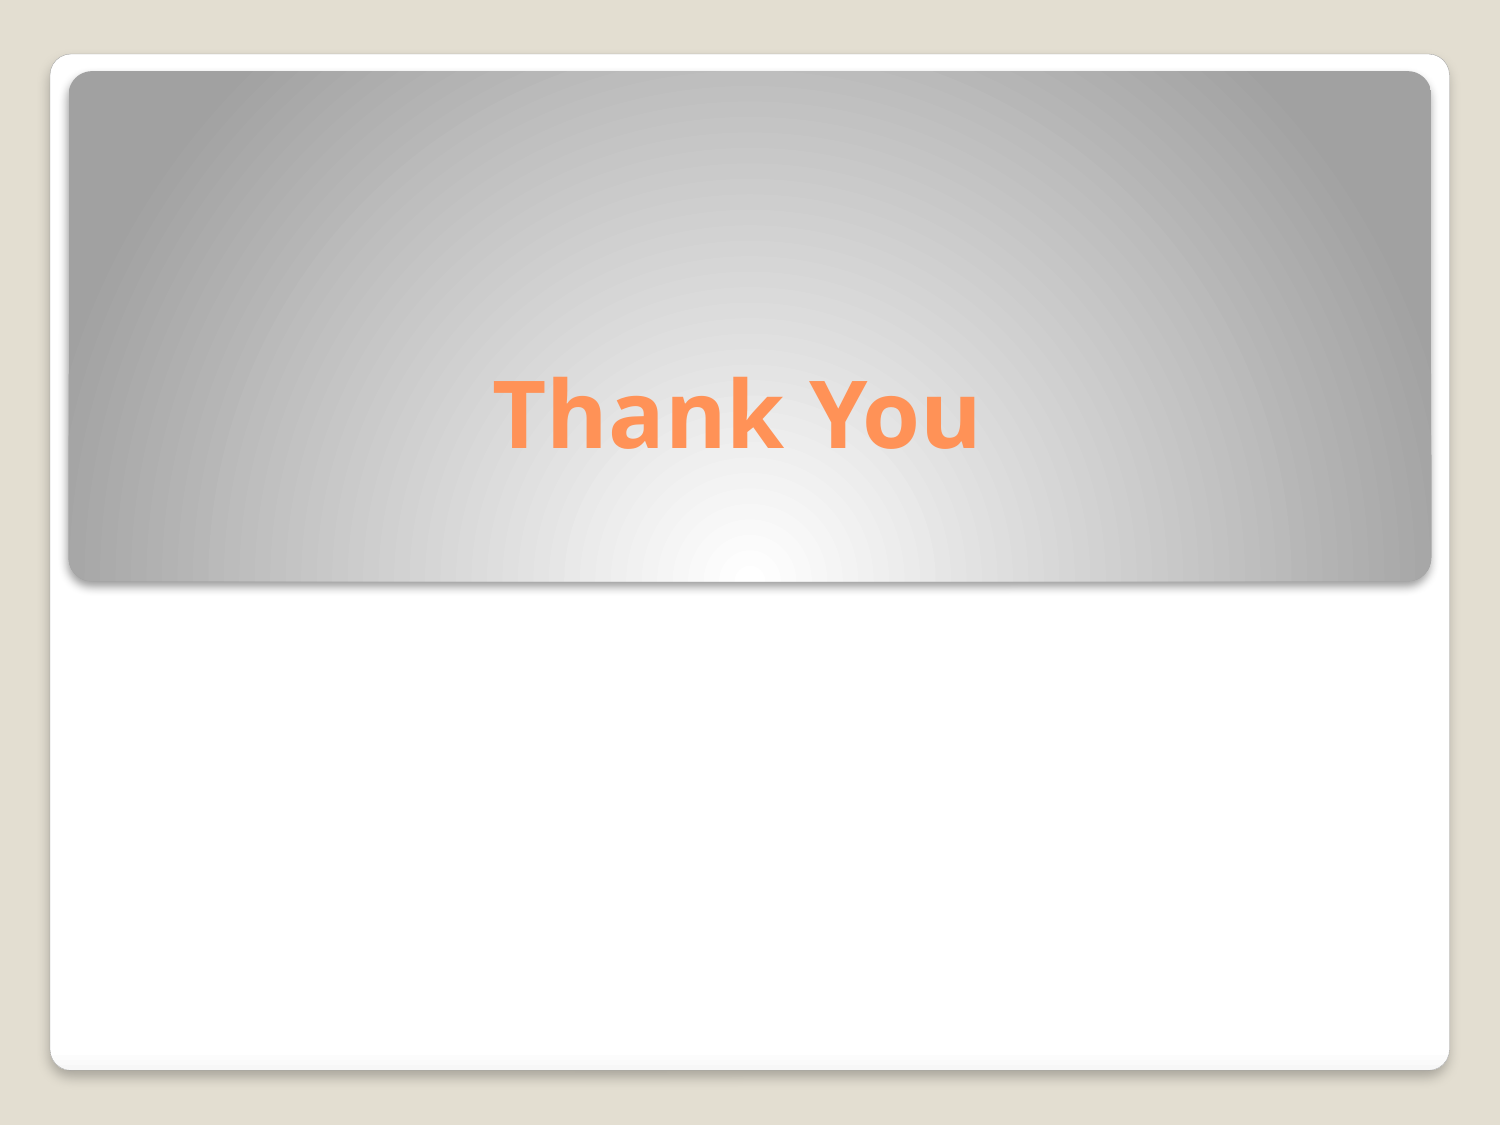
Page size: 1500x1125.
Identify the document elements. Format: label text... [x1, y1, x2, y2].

title Thank You [99, 174, 1375, 475]
